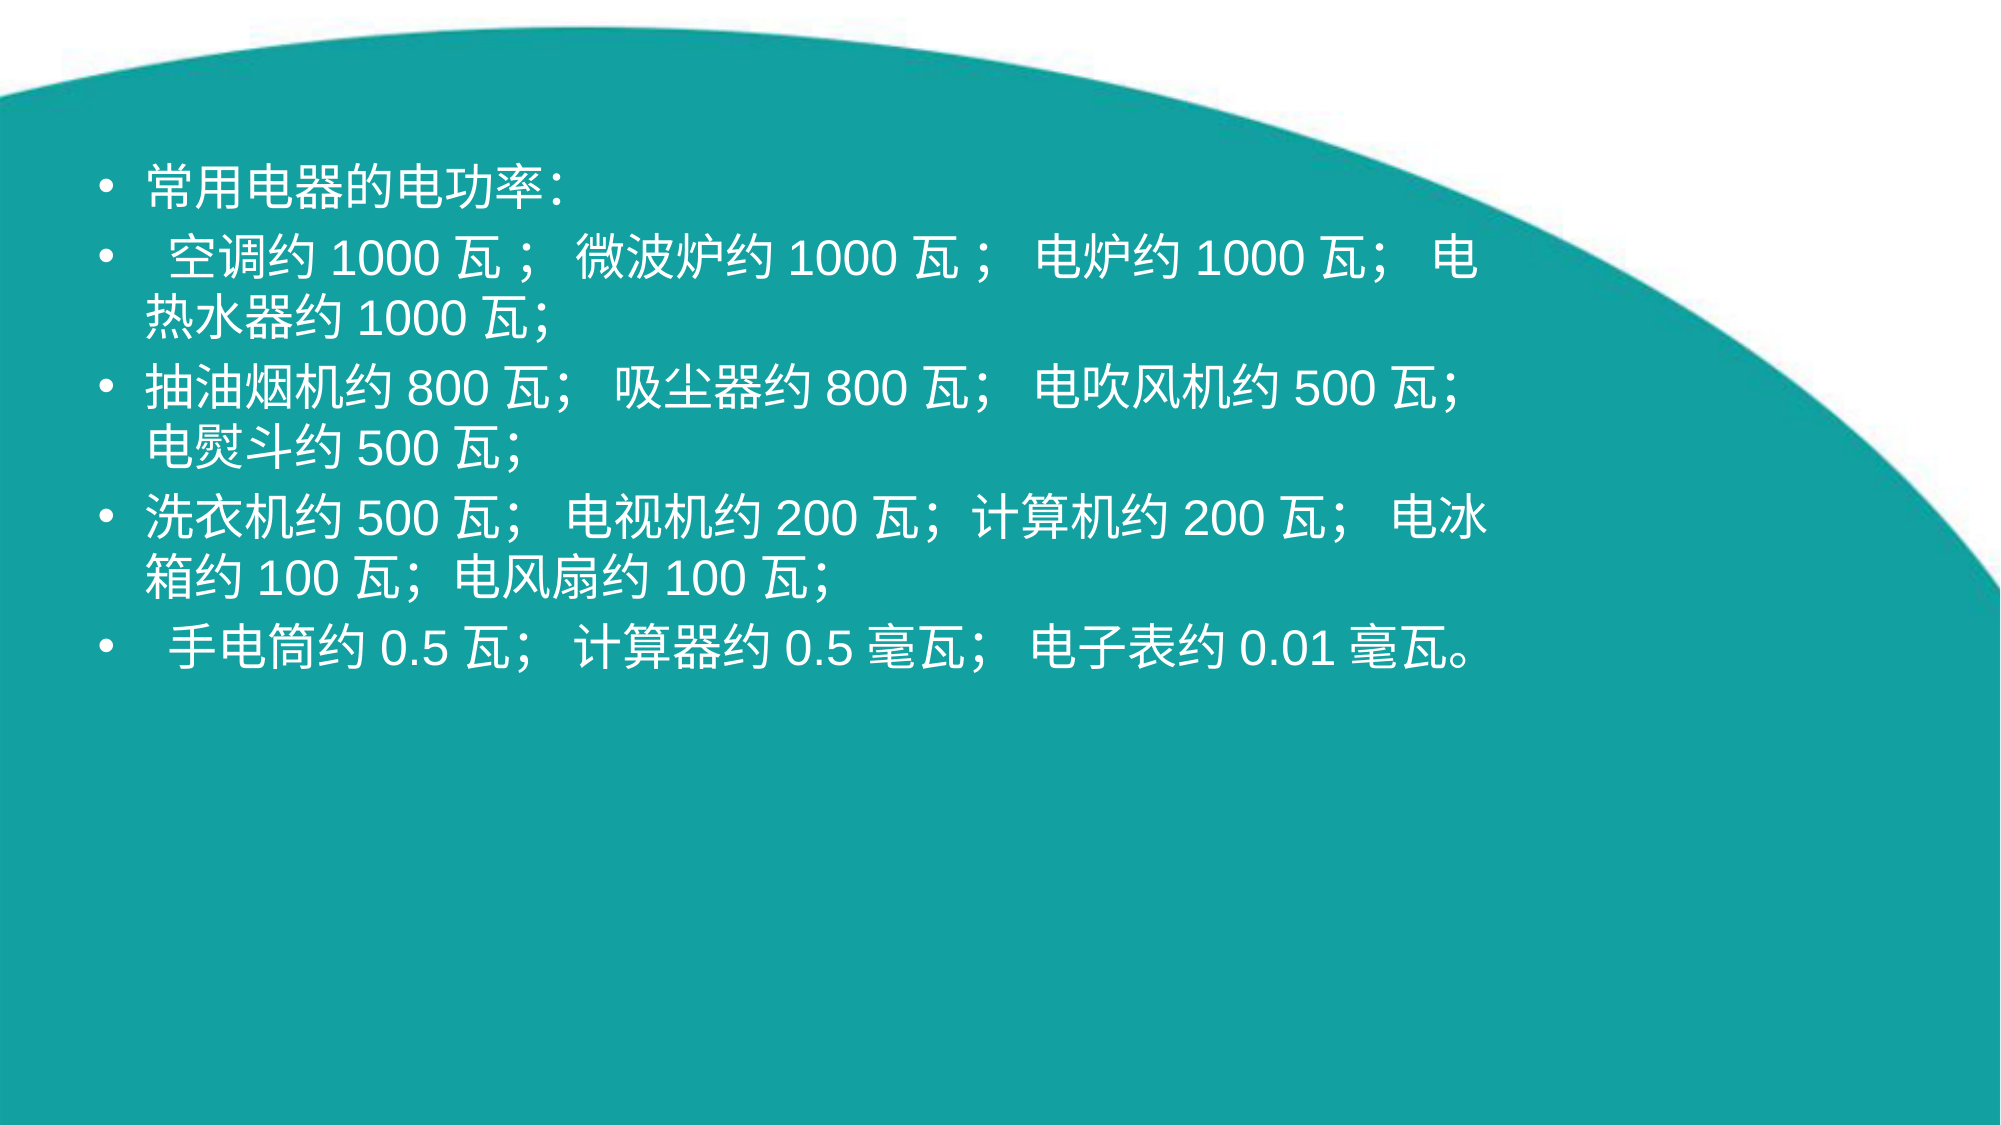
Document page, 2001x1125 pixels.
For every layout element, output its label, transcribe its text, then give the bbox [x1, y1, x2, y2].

picture [0, 0, 2001, 1125]
list 常用电器的电功率： 空调约1000瓦 ； 微波炉约1000瓦 ； 电炉约1000瓦； 电热水器约1000瓦； 抽油烟机约800瓦； 吸尘器约800瓦； 电吹风机约500瓦； 电熨斗约500瓦； 洗衣机约500瓦； 电视机约200瓦；计算机约200瓦； 电冰箱约100瓦；电风扇约100瓦； 手电筒约0.5瓦； 计算器约0.5毫瓦； 电子表约0.01毫瓦。 [82, 148, 1536, 1023]
